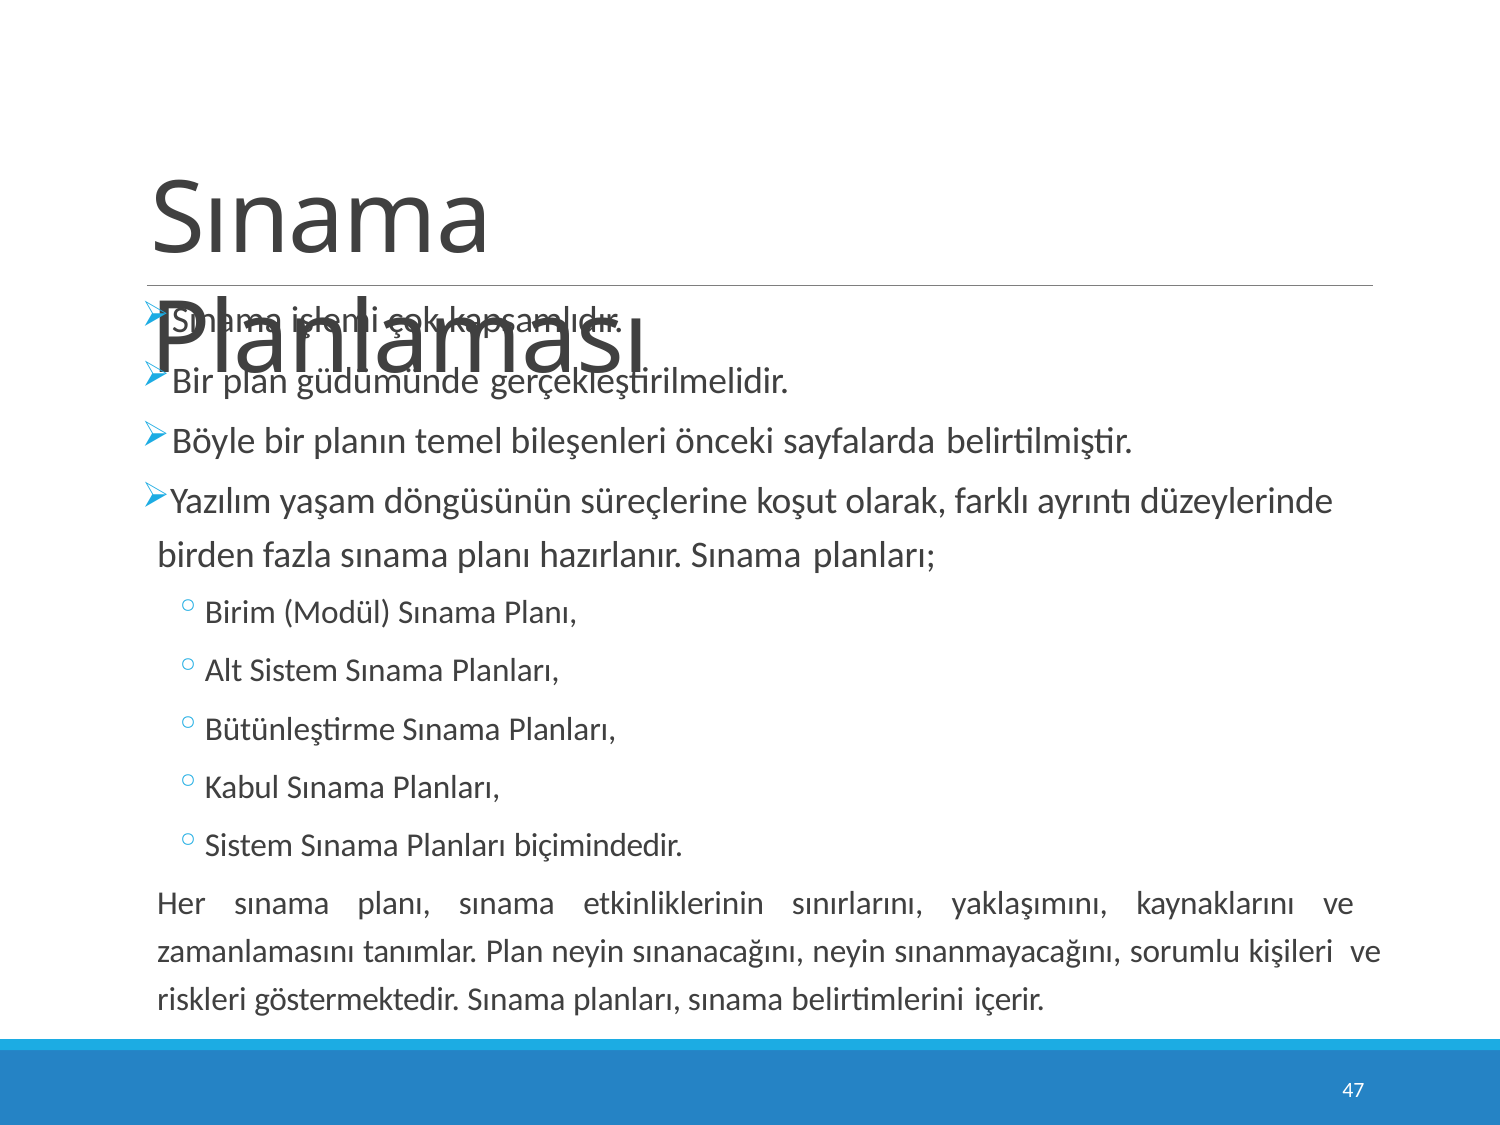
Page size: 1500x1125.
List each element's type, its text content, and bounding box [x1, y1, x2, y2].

slide_number 10 [1338, 1078, 1369, 1125]
title Sınama Planlaması [147, 150, 878, 277]
text_box Sınama işlemi çok kapsamlıdır. Bir plan güdümünde gerçekleştirilmelidir. Böyle bir planın temel bileşenleri önceki sayfalarda belirtilmiştir. Yazılım yaşam döngüsünün süreçlerine koşut olarak, farklı ayrıntı düzeylerinde birden fazla sınama planı hazırlanır. Sınama planları; Birim (Modül) Sınama Planı, Alt Sistem Sınama Planları, Bütünleştirme Sınama Planları, Kabul Sınama Planları, Sistem Sınama Planları biçimindedir. Her sınama planı, sınama etkinliklerinin sınırlarını, yaklaşımını, kaynaklarını ve zamanlamasını tanımlar. Plan neyin sınanacağını, neyin sınanmayacağını, sorumlu kişileri ve riskleri göstermektedir. Sınama planları, sınama belirtimlerini içerir. [139, 277, 1382, 1018]
